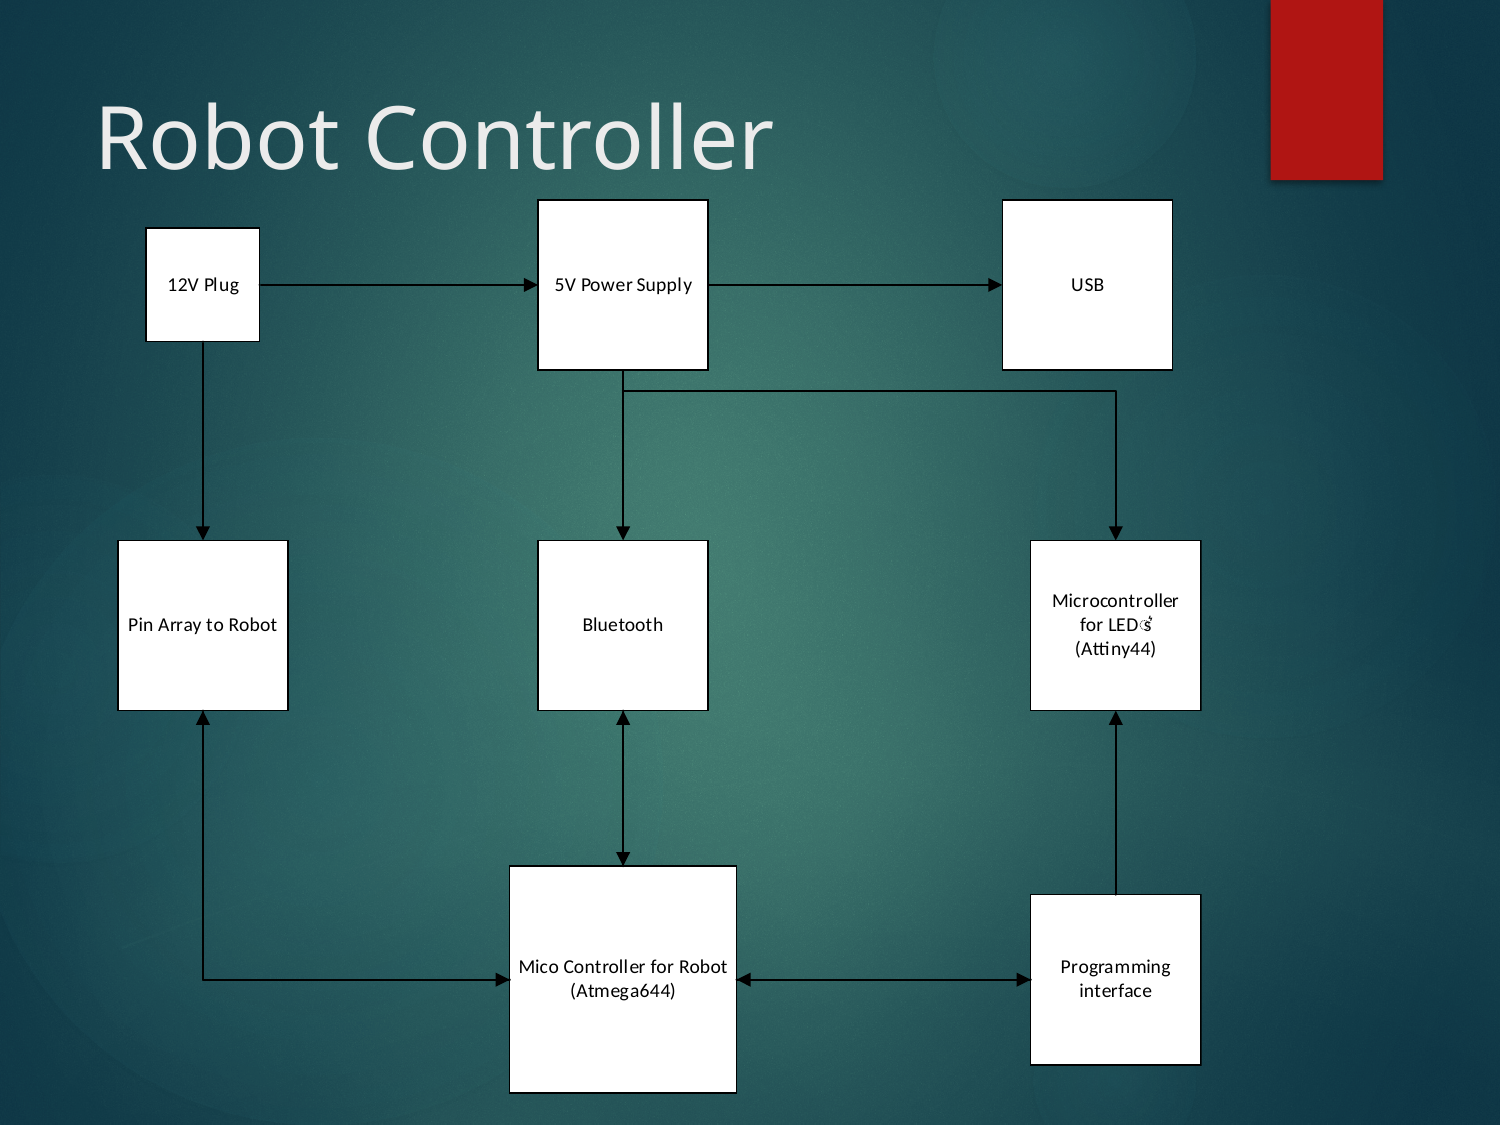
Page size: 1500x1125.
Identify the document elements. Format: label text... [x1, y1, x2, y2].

title Robot Controller [79, 74, 1237, 304]
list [114, 196, 1202, 1094]
